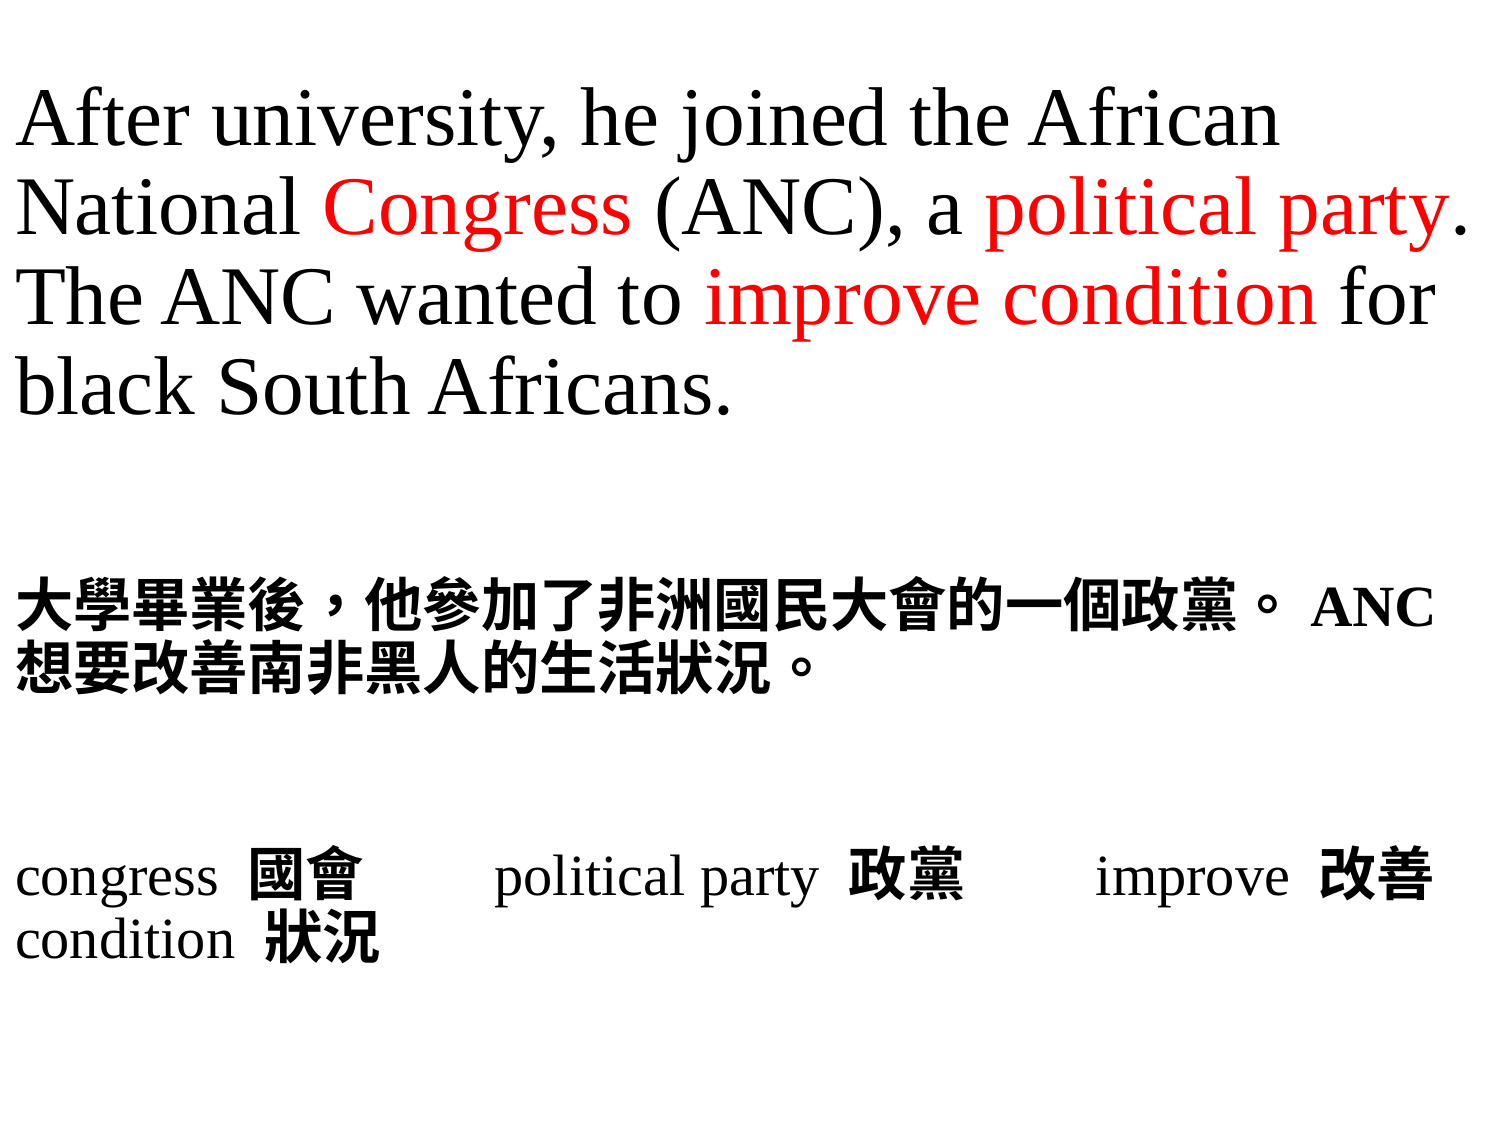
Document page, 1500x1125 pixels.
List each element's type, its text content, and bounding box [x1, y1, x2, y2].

subtitle After university, he joined the African National Congress (ANC), a political party. The ANC wanted to improve condition for black South Africans. 大學畢業後，他參加了非洲國民大會的一個政黨。ANC想要改善南非黑人的生活狀況。 congress 國會 political party 政黨 improve 改善 condition 狀況 [0, 0, 1500, 1125]
